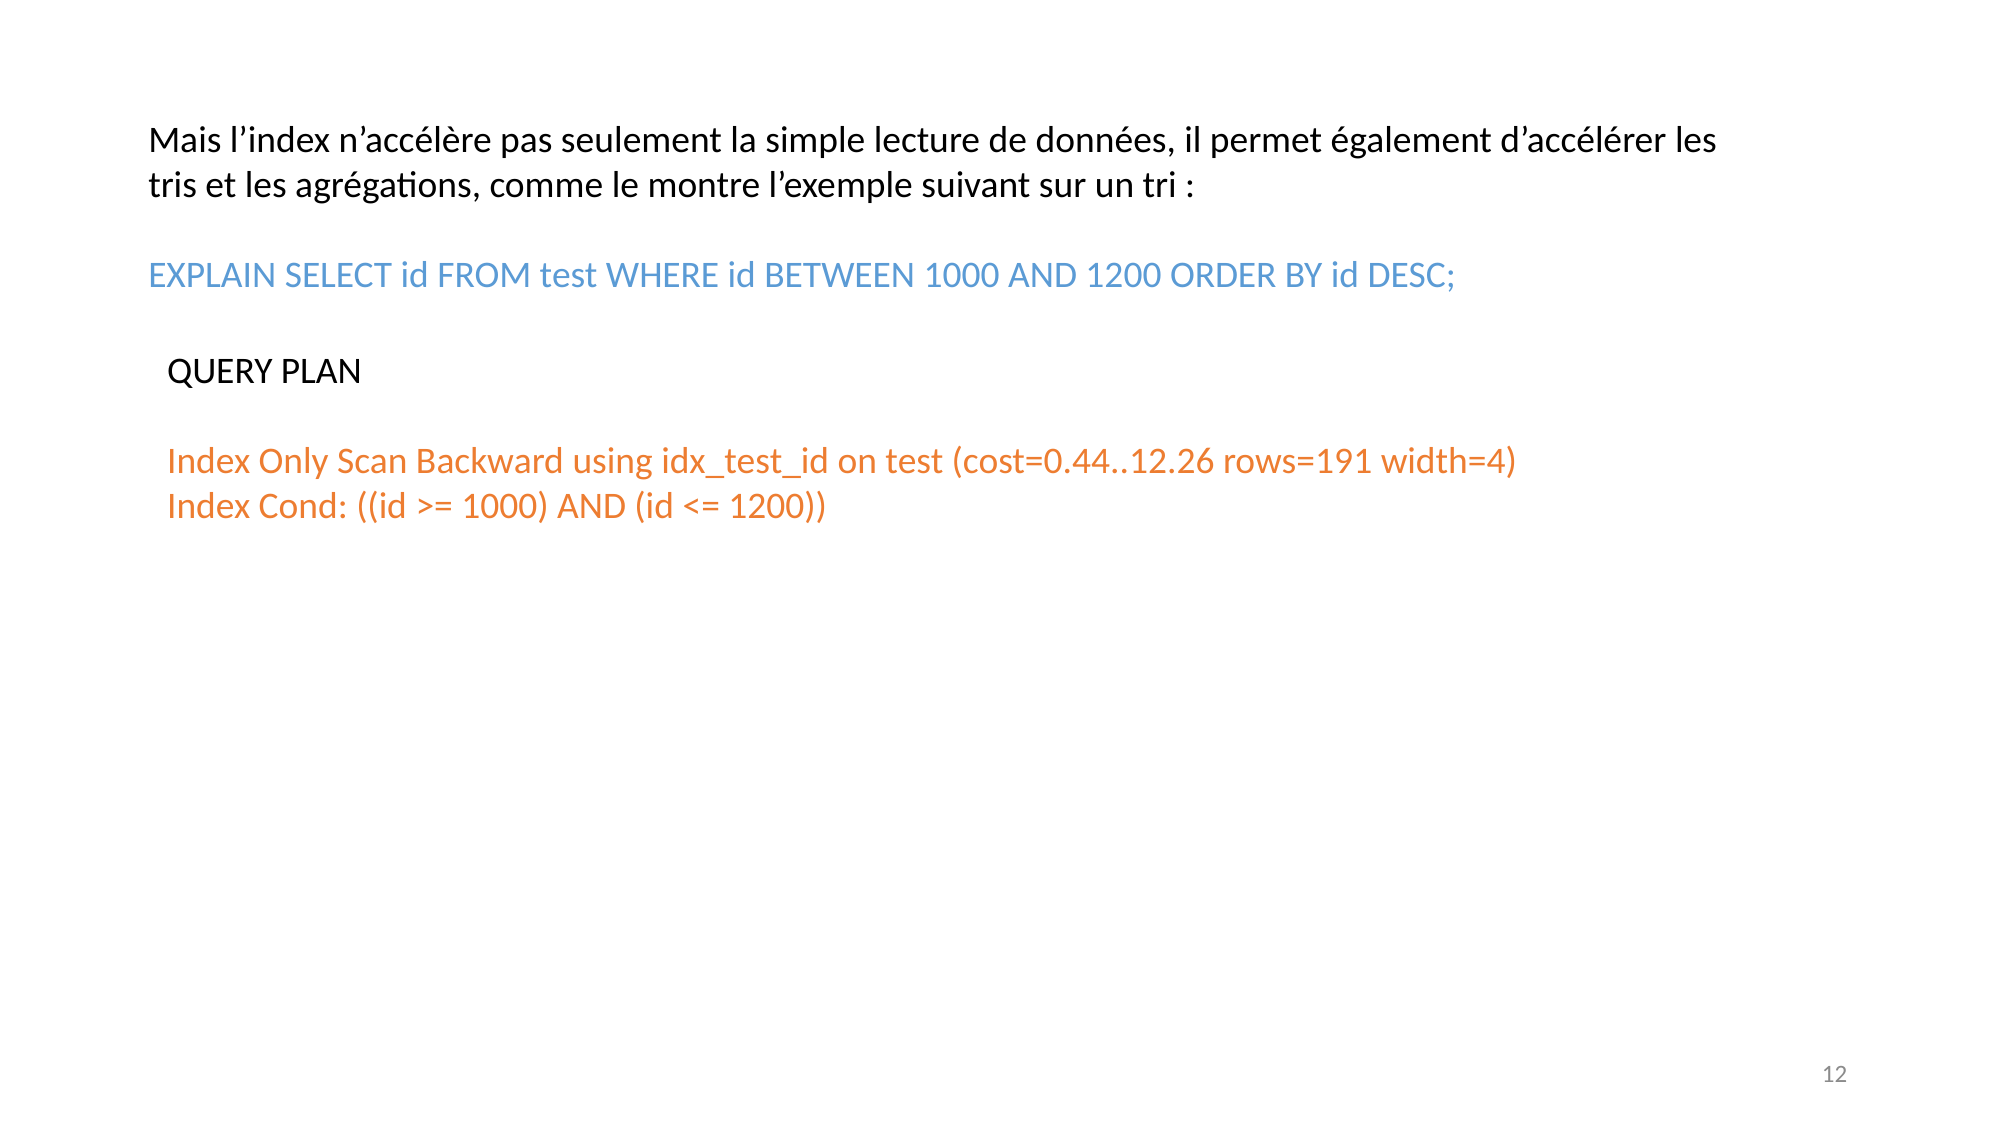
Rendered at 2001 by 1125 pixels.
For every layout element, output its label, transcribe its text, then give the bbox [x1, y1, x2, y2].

text_box Mais l’index n’accélère pas seulement la simple lecture de données, il permet également d’accélérer les tris et les agrégations, comme le montre l’exemple suivant sur un tri : EXPLAIN SELECT id FROM test WHERE id BETWEEN 1000 AND 1200 ORDER BY id DESC; [133, 108, 1759, 303]
slide_number 12 [1412, 1042, 1863, 1103]
text_box QUERY PLAN Index Only Scan Backward using idx_test_id on test (cost=0.44..12.26 rows=191 width=4) Index Cond: ((id >= 1000) AND (id <= 1200)) [152, 338, 1679, 534]
